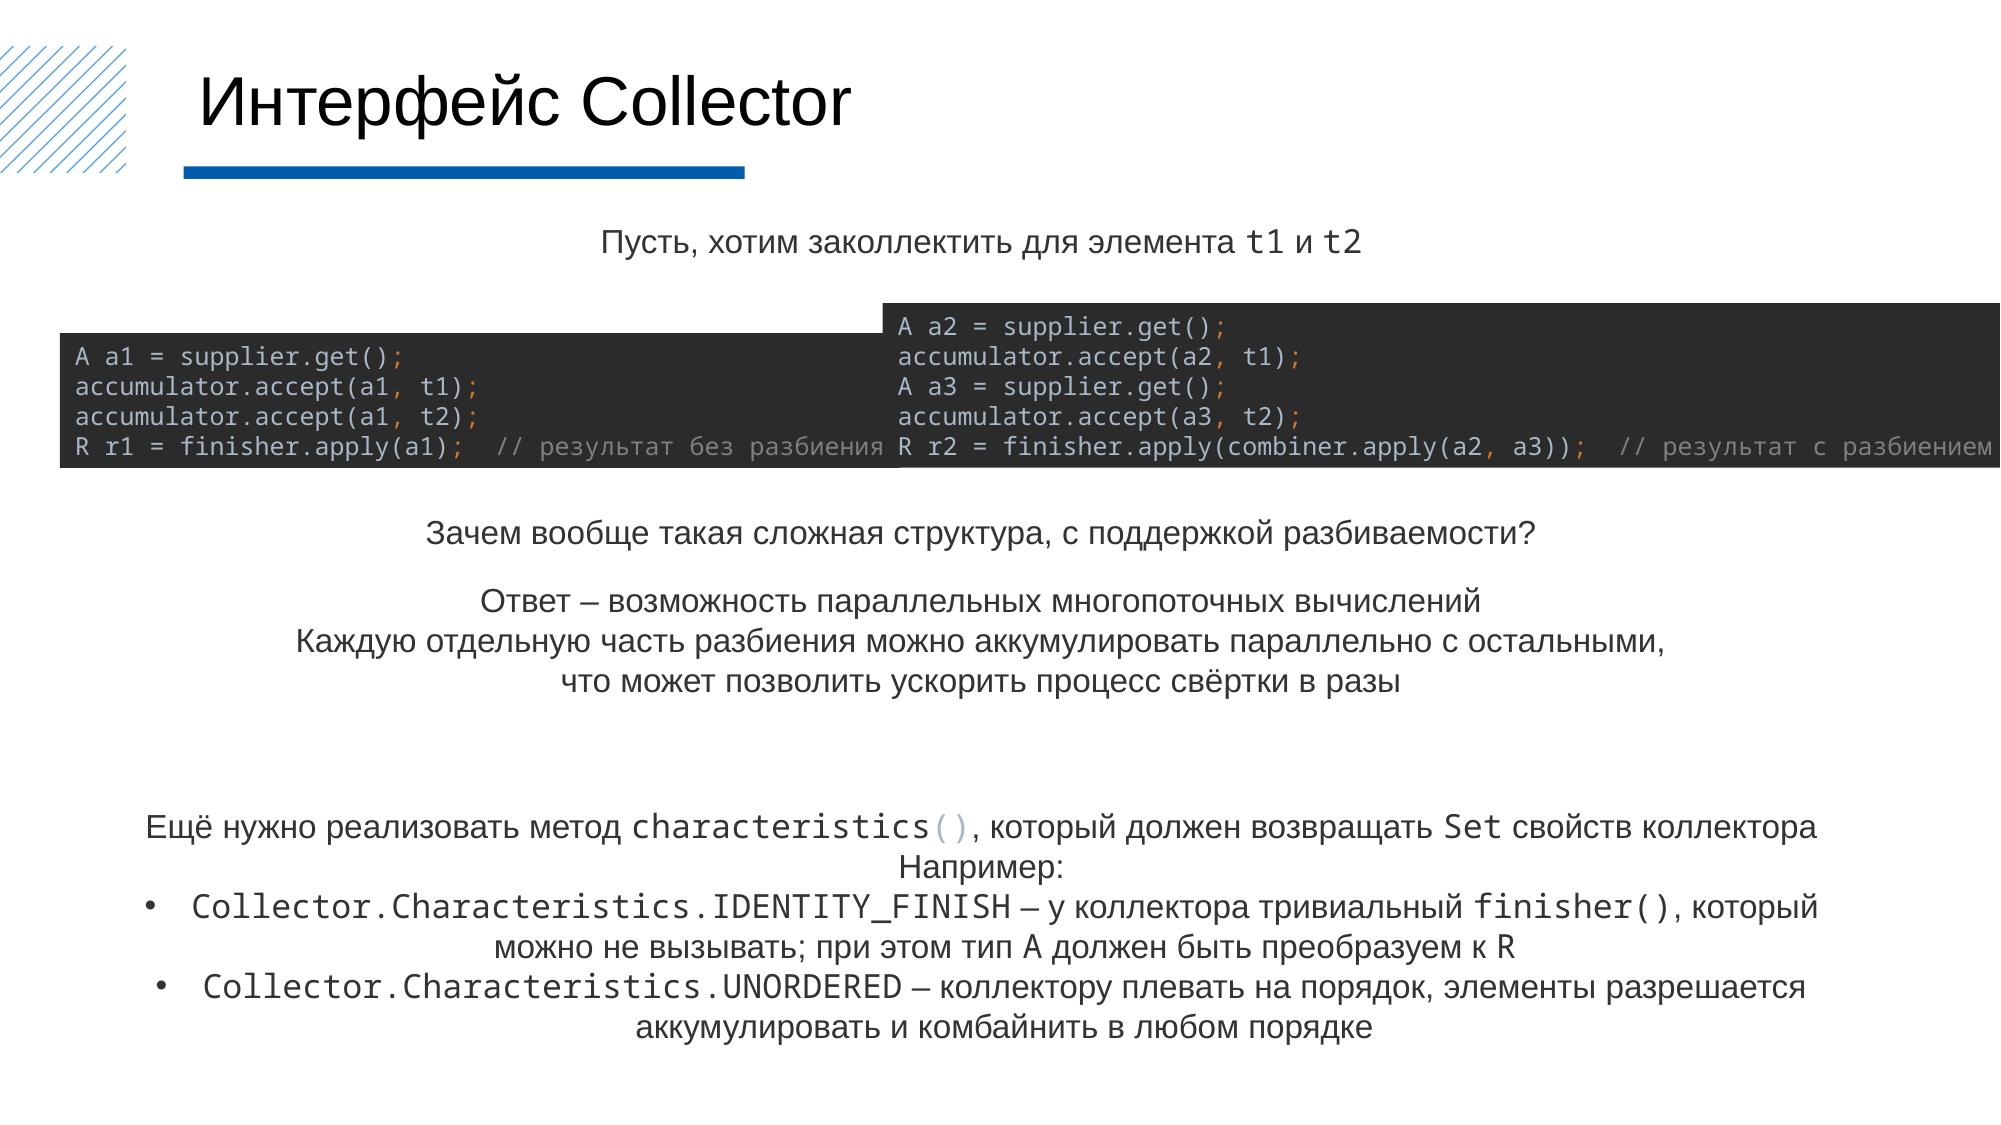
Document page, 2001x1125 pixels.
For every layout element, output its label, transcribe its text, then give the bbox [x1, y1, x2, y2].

picture [0, 46, 126, 173]
list Интерфейс Collector [183, 58, 1780, 149]
text_box Пусть, хотим заколлектить для элемента t1 и t2 [98, 212, 1865, 268]
text_box A a2 = supplier.get(); accumulator.accept(a2, t1); A a3 = supplier.get(); accumulator.accept(a3, t2); R r2 = finisher.apply(combiner.apply(a2, a3)); // результат с разбиением [882, 303, 2000, 468]
text_box Ещё нужно реализовать метод characteristics(), который должен возвращать Set свойств коллектора Например: Collector.Characteristics.IDENTITY_FINISH – у коллектора тривиальный finisher(), который можно не вызывать; при этом тип A должен быть преобразуем к R Collector.Characteristics.UNORDERED – коллектору плевать на порядок, элементы разрешается аккумулировать и комбайнить в любом порядке [98, 797, 1865, 1053]
text_box Ответ – возможность параллельных многопоточных вычислений Каждую отдельную часть разбиения можно аккумулировать параллельно с остальными, что может позволить ускорить процесс свёртки в разы [98, 571, 1865, 707]
text_box A a1 = supplier.get(); accumulator.accept(a1, t1); accumulator.accept(a1, t2); R r1 = finisher.apply(a1); // результат без разбиения [59, 333, 882, 468]
text_box Зачем вообще такая сложная структура, с поддержкой разбиваемости? [98, 503, 1865, 559]
